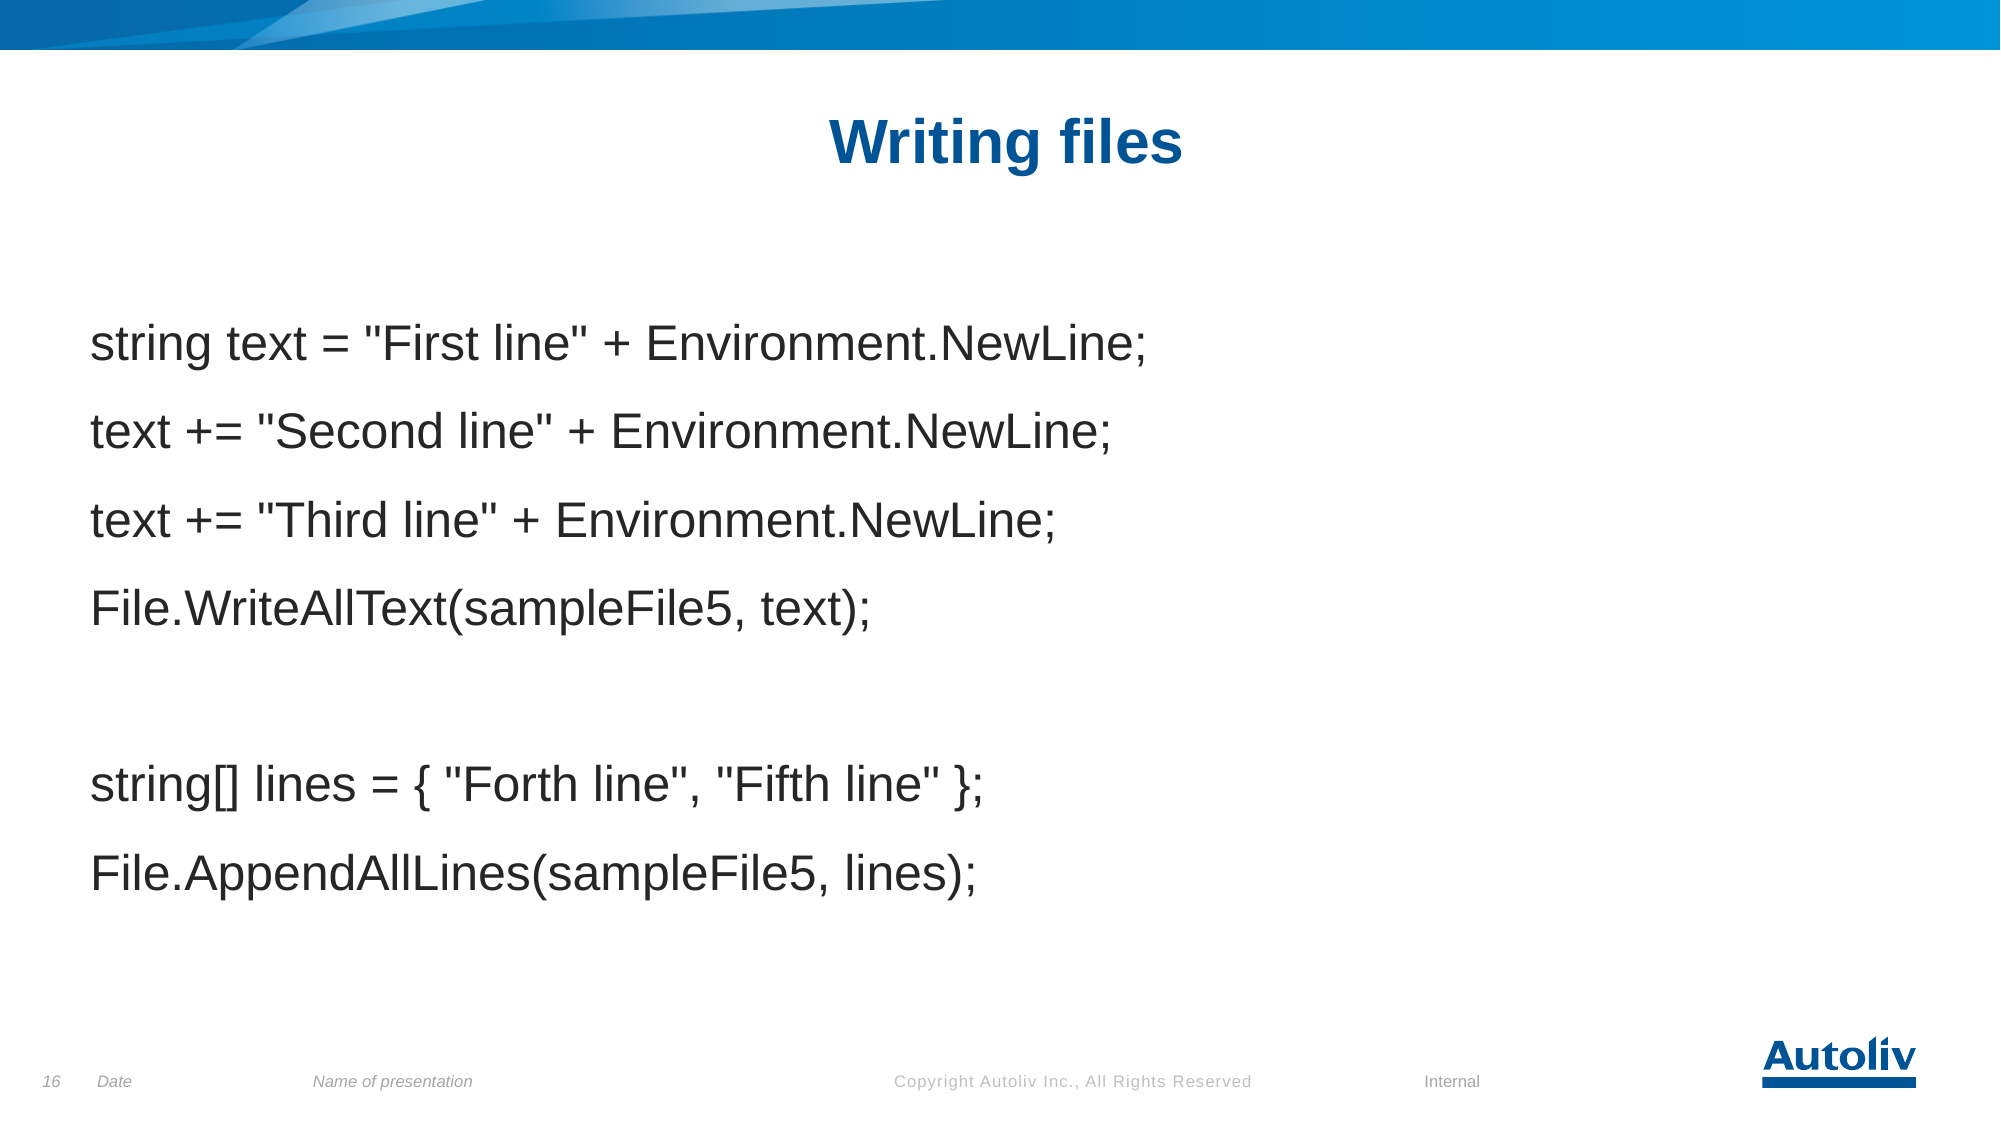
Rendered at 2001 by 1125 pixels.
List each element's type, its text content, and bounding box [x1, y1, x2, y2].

list string text = "First line" + Environment.NewLine; text += "Second line" + Environment.NewLine; text += "Third line" + Environment.NewLine; File.WriteAllText(sampleFile5, text); string[] lines = { "Forth line", "Fifth line" }; File.AppendAllLines(sampleFile5, lines); [90, 314, 1924, 994]
slide_number Date [97, 1055, 298, 1091]
footer Name of presentation [312, 1055, 845, 1091]
slide_number 16 [19, 1055, 85, 1091]
title Writing files [90, 109, 1924, 293]
picture [0, 0, 924, 50]
